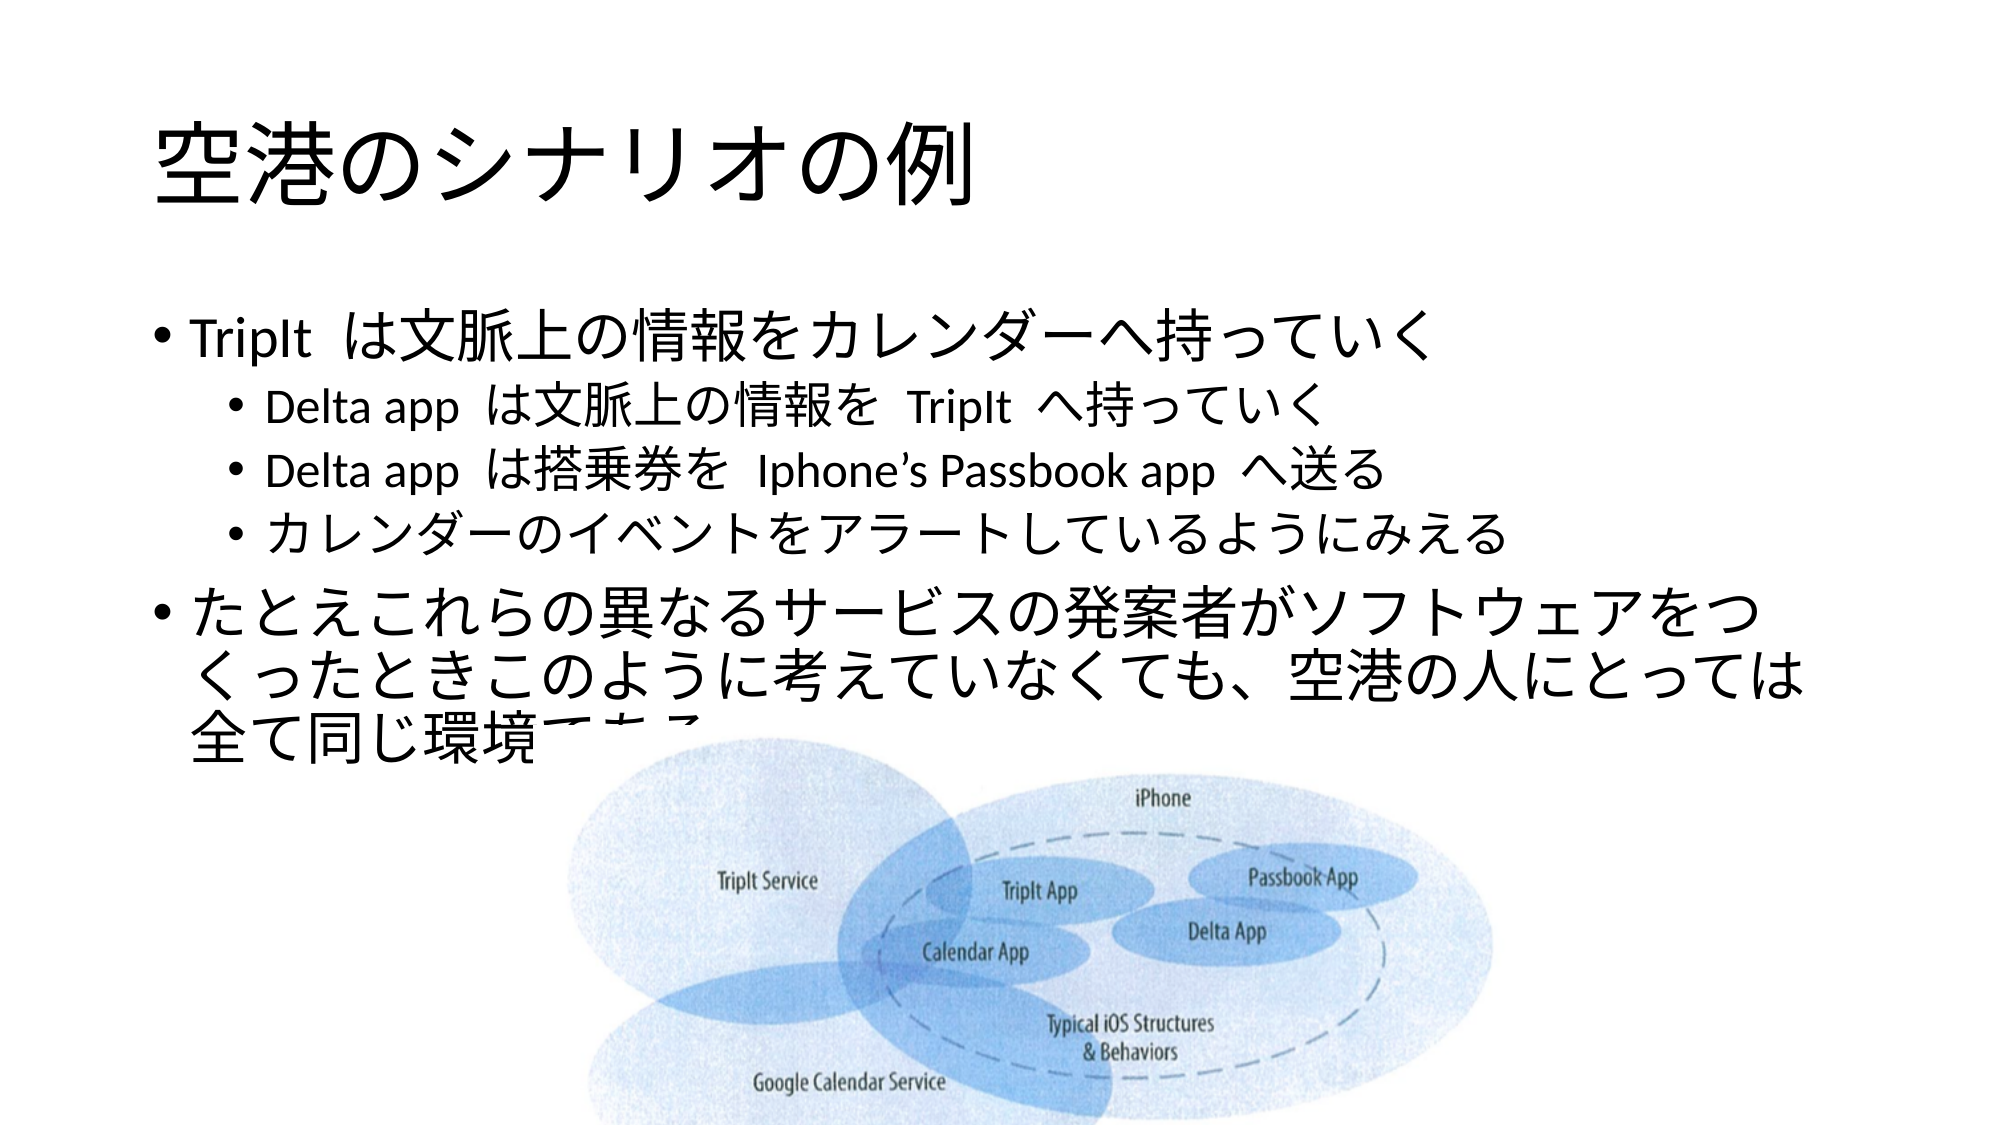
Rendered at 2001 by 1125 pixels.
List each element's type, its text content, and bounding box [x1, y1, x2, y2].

title 空港のシナリオの例 [137, 59, 1863, 278]
list TripIt は文脈上の情報をカレンダーへ持っていく Delta app は文脈上の情報を TripIt へ持っていく Delta app は搭乗券を Iphone’s Passbook app へ送る カレンダーのイベントをアラートしているようにみえる たとえこれらの異なるサービスの発案者がソフトウェアをつくったときこのように考えていなくても、空港の人にとっては全て同じ環境である [137, 299, 1863, 1014]
picture [533, 725, 1551, 1125]
